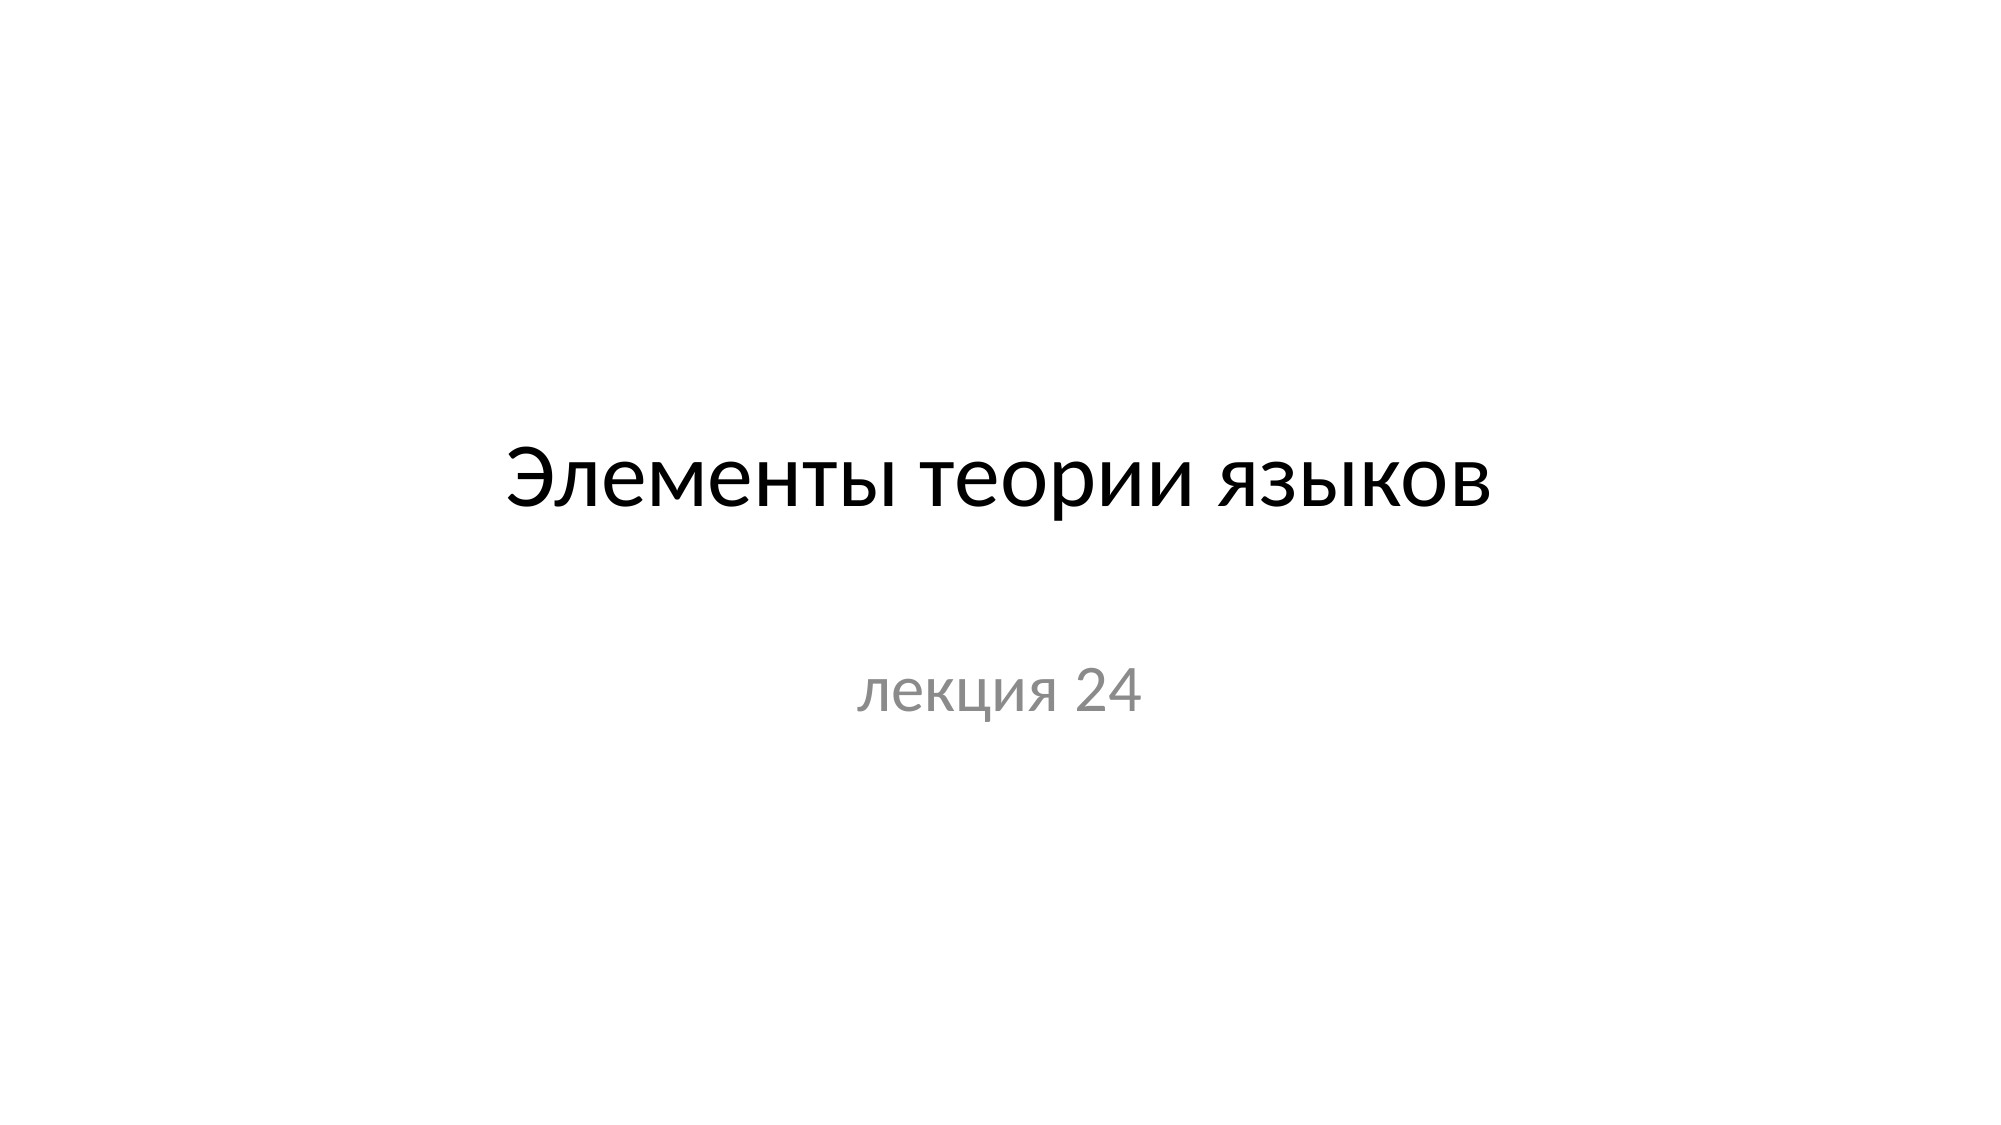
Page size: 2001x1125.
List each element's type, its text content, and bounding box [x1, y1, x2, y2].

subtitle лекция 24 [300, 637, 1700, 925]
title Элементы теории языков [150, 349, 1850, 591]
